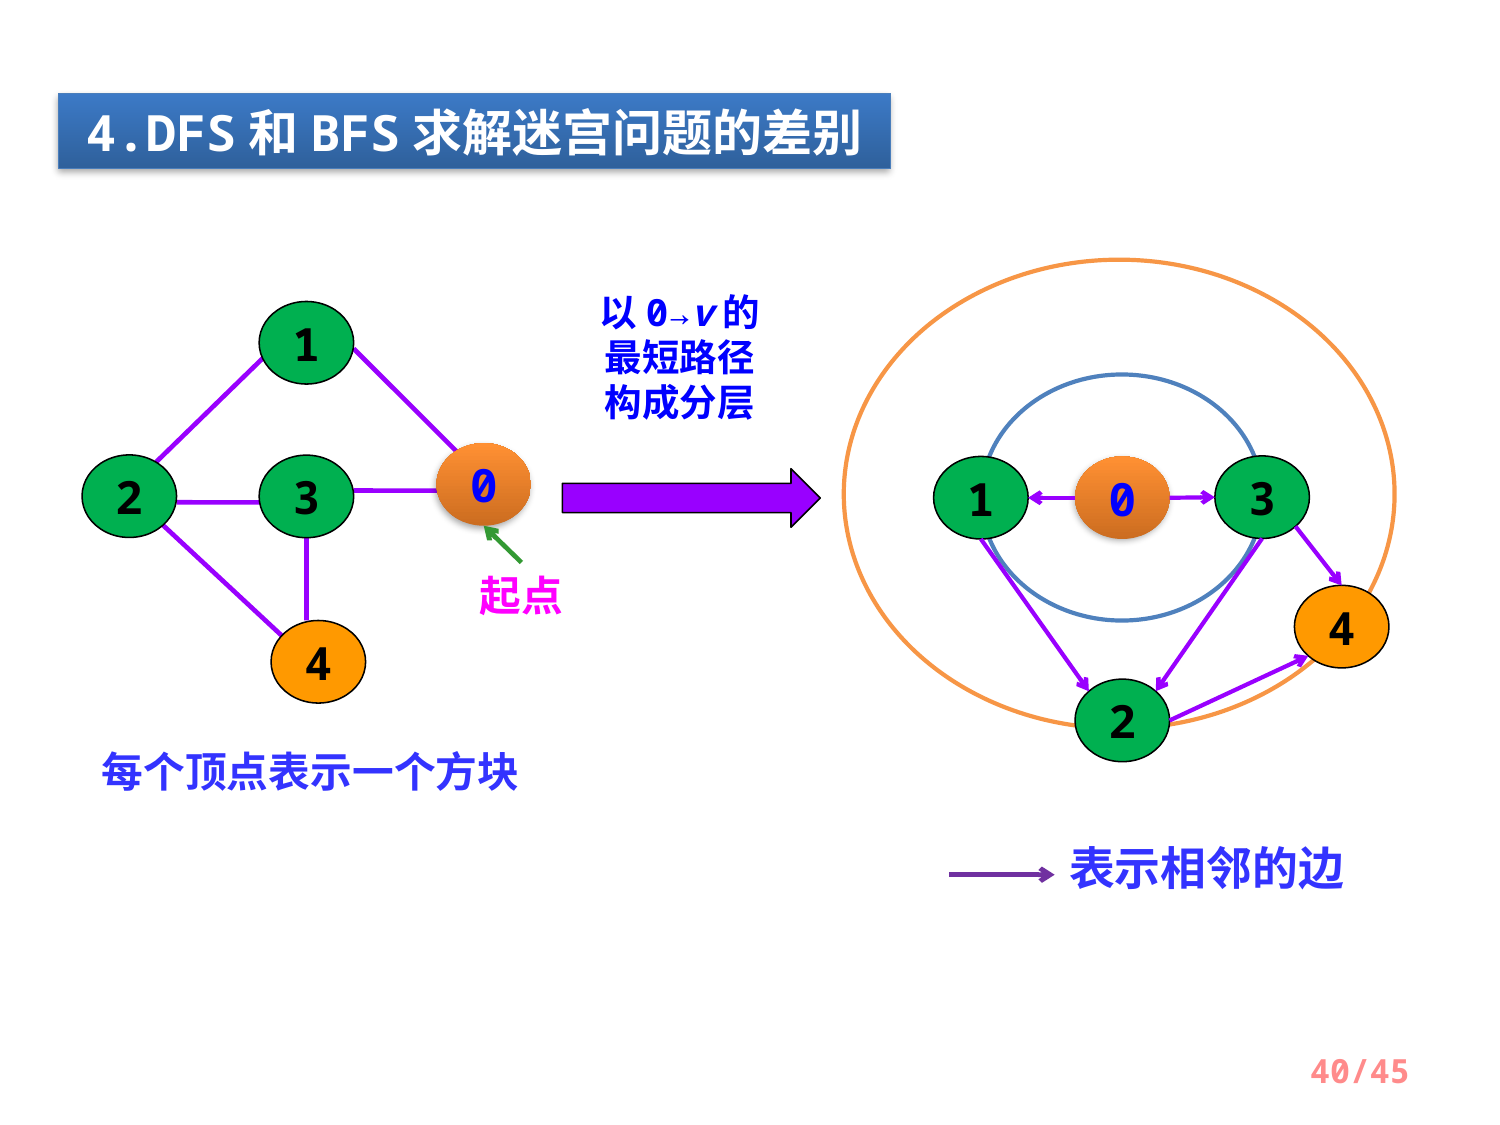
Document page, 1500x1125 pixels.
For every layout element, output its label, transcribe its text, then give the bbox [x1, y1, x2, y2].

text_box 2 [82, 454, 177, 538]
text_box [562, 259, 1395, 762]
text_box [483, 524, 522, 564]
slide_number 40/45 [1074, 1042, 1425, 1103]
text_box 3 [259, 455, 354, 538]
text_box 起点 [445, 562, 557, 628]
text_box 0 [436, 443, 532, 526]
text_box 4.DFS和BFS求解迷宫问题的差别 [58, 93, 891, 169]
text_box 4 [271, 620, 366, 704]
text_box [948, 831, 1383, 903]
text_box 每个顶点表示一个方块 [70, 738, 551, 804]
text_box 1 [259, 301, 354, 385]
